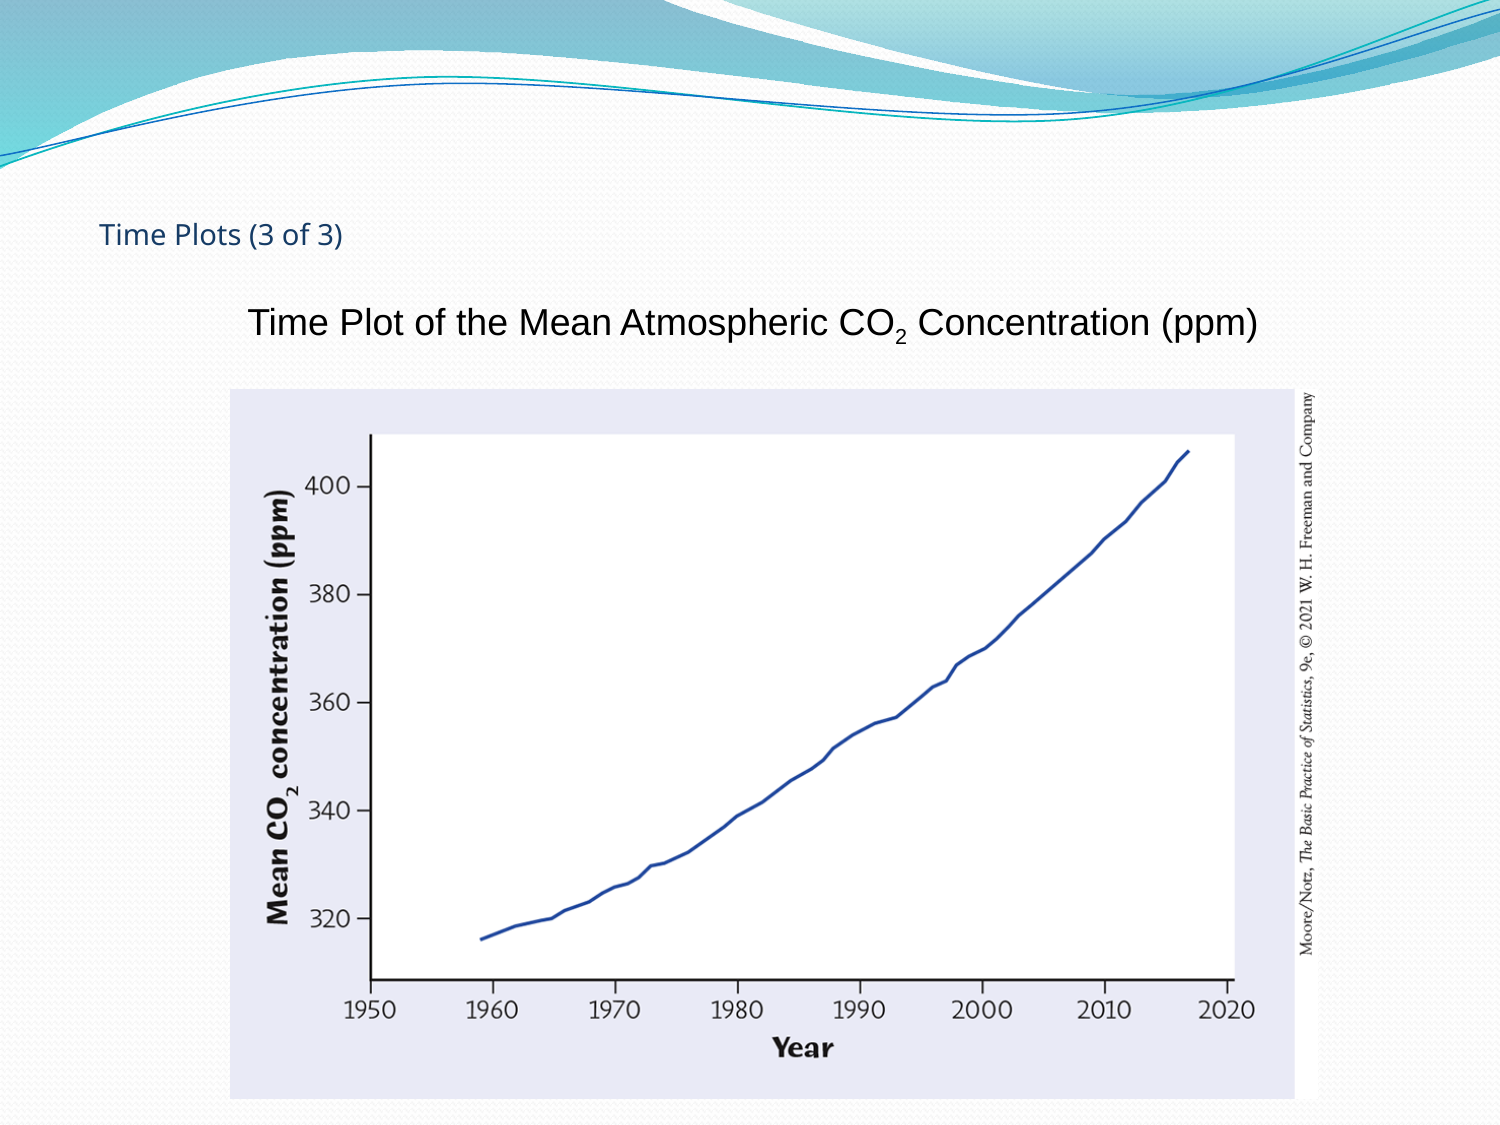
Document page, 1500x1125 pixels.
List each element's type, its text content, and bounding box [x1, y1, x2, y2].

title Time Plots (3 of 3) [99, 26, 1450, 251]
text_box Time Plot of the Mean Atmospheric CO2 Concentration (ppm) [232, 290, 1316, 356]
picture [229, 389, 1319, 1099]
